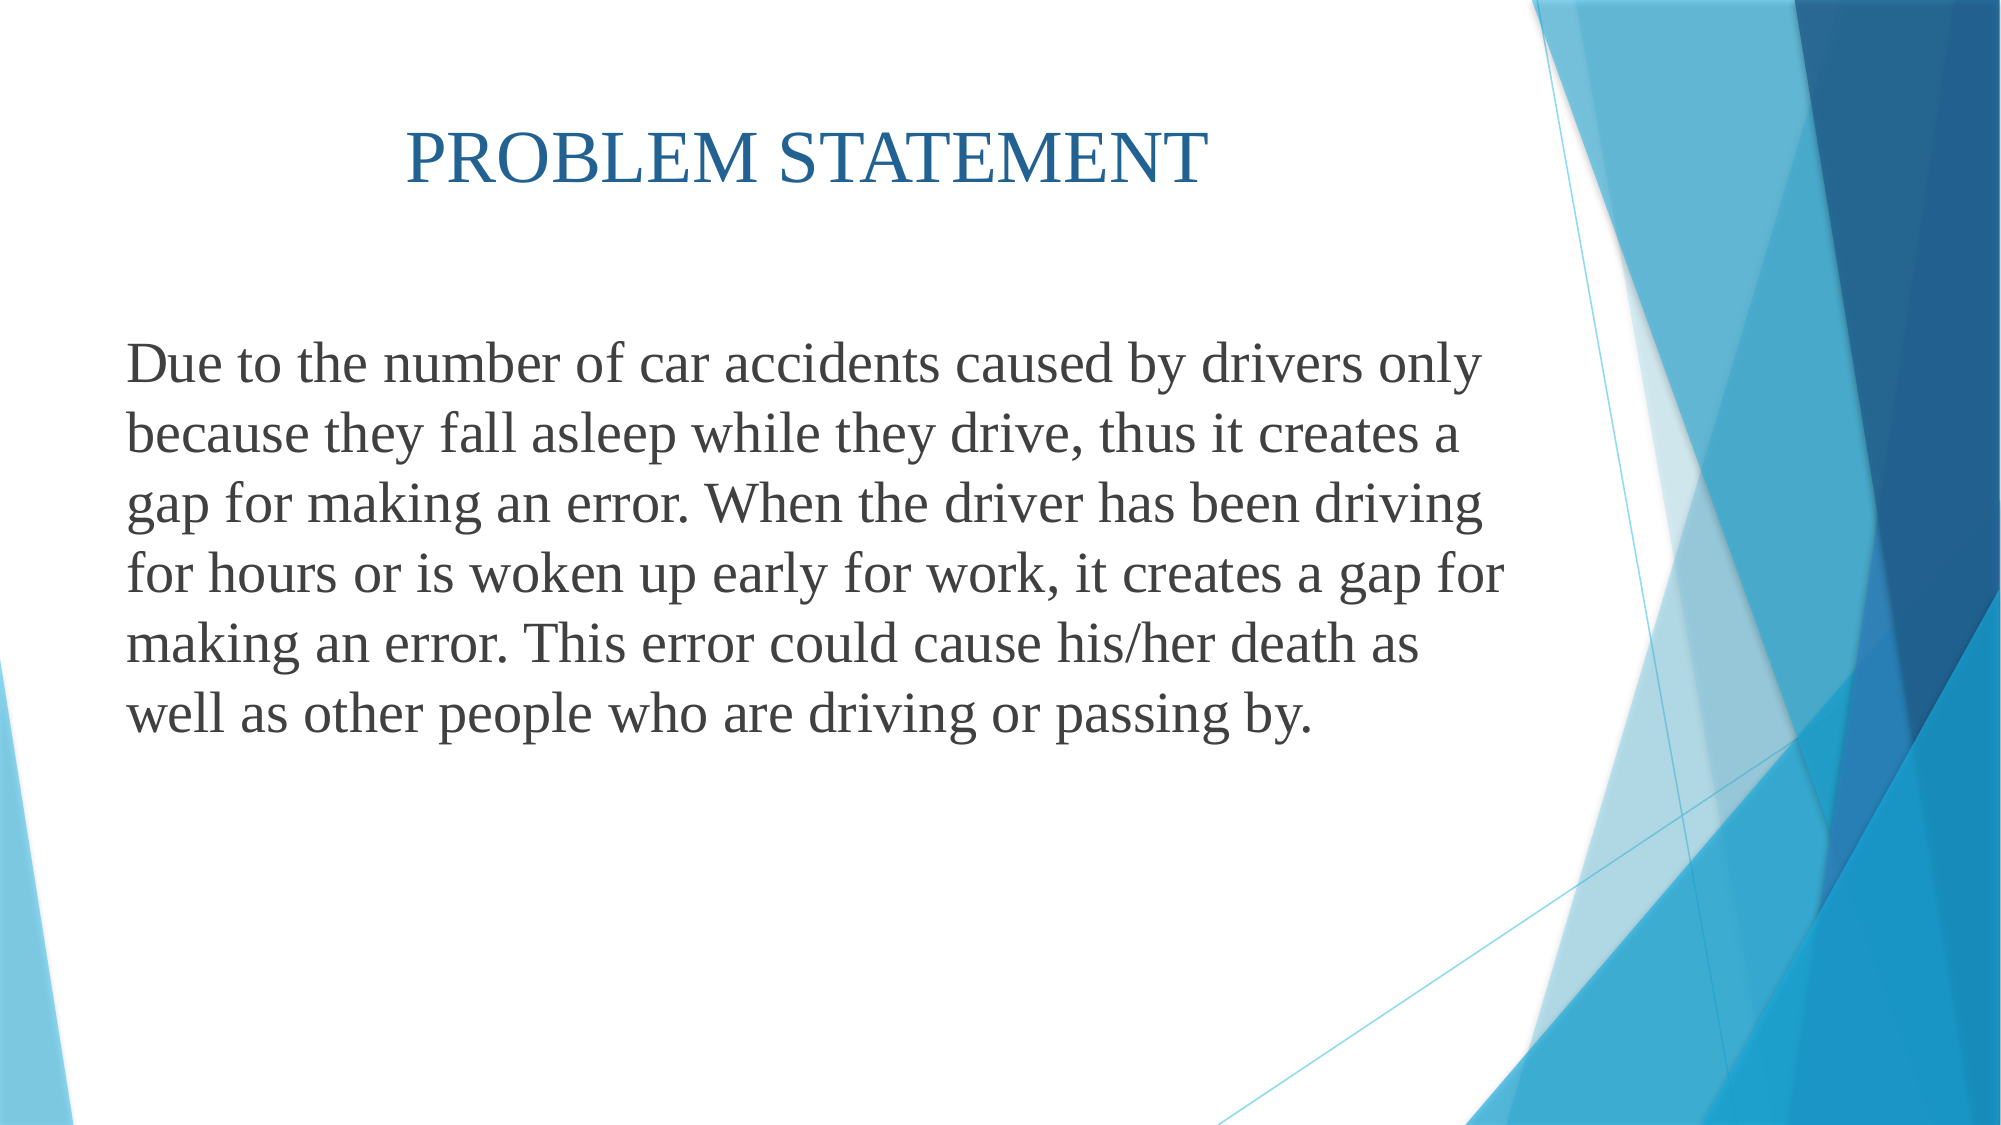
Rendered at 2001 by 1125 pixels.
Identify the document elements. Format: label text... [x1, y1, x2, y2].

list Due to the number of car accidents caused by drivers only because they fall asleep while they drive, thus it creates a gap for making an error. When the driver has been driving for hours or is woken up early for work, it creates a gap for making an error. This error could cause his/her death as well as other people who are driving or passing by. [111, 316, 1522, 885]
title PROBLEM STATEMENT [111, 99, 1522, 316]
